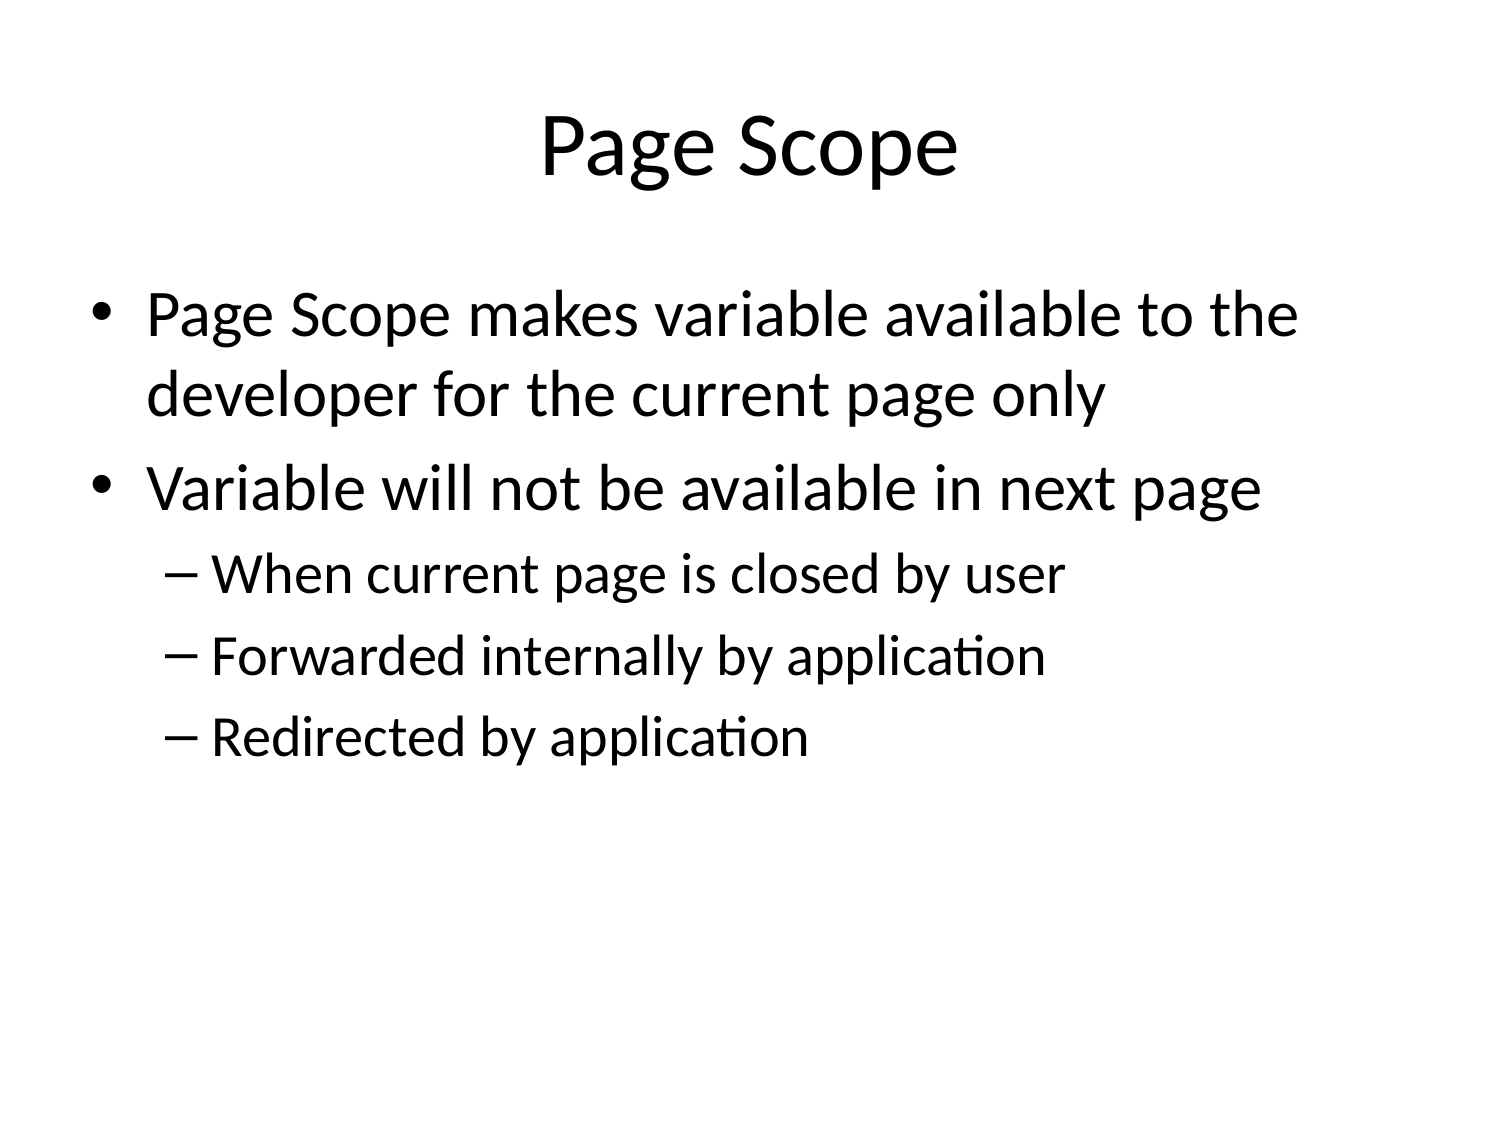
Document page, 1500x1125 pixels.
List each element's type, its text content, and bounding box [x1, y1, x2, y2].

list Page Scope makes variable available to the developer for the current page only Variable will not be available in next page When current page is closed by user Forwarded internally by application Redirected by application [75, 262, 1425, 1005]
title Page Scope [75, 45, 1425, 233]
